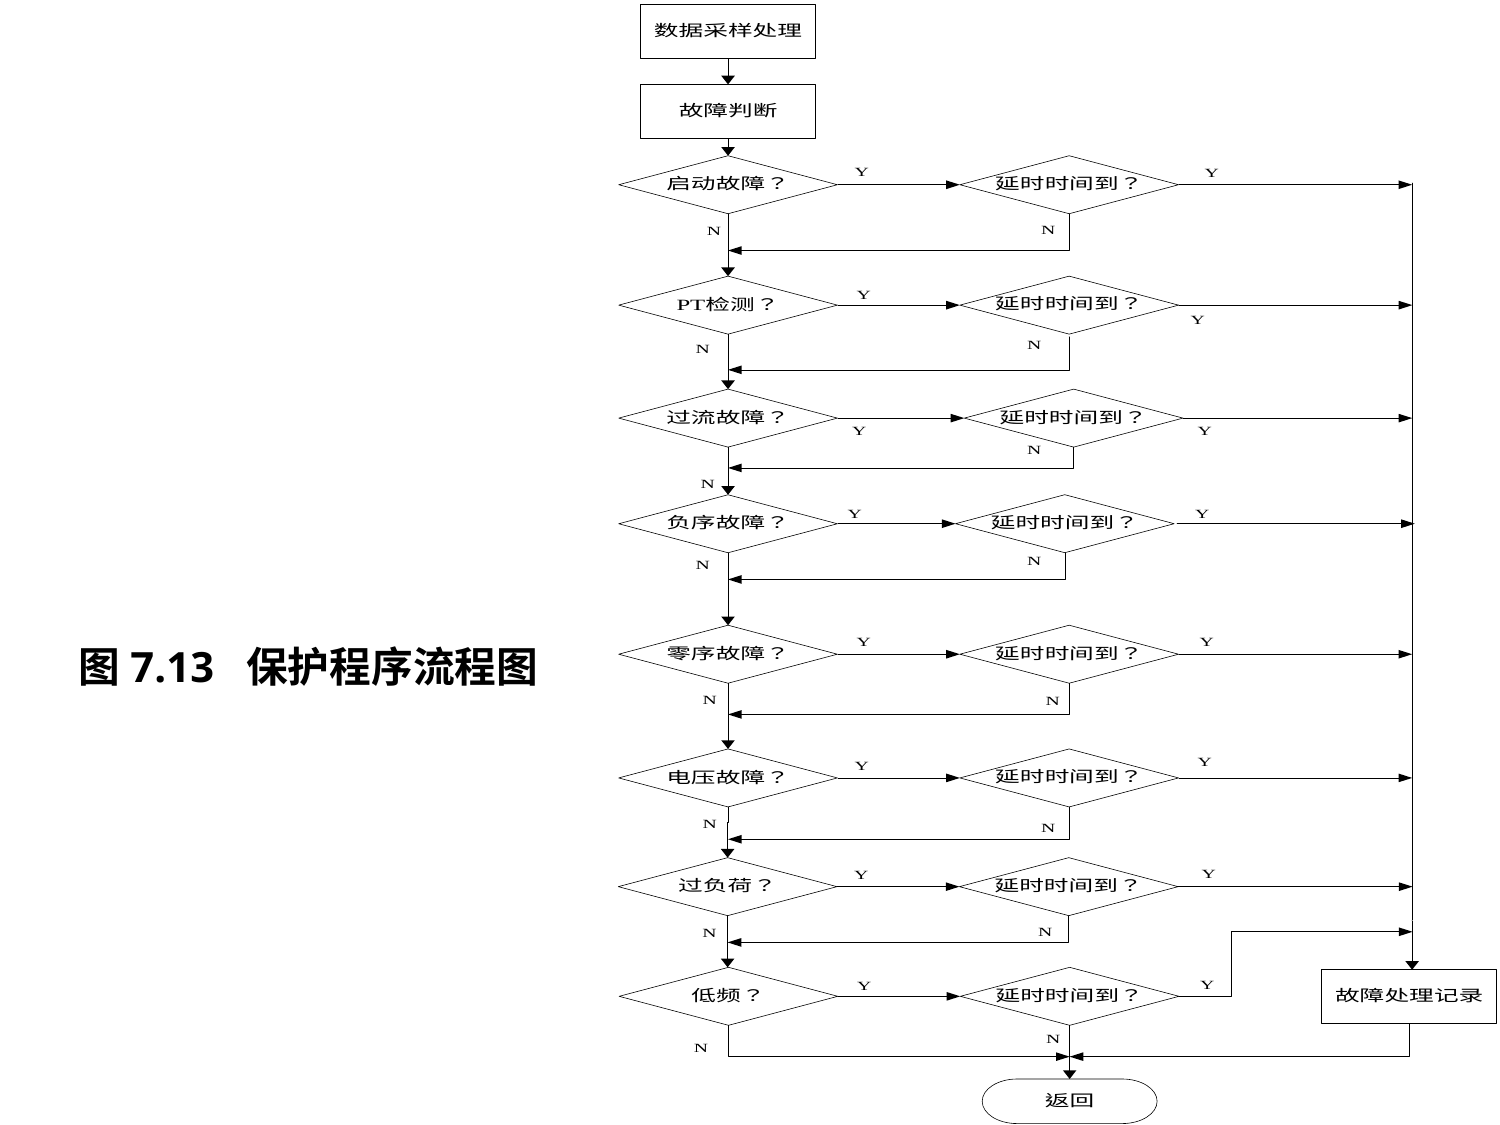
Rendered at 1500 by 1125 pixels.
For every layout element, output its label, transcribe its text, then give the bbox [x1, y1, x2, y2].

picture [572, 2, 1500, 1125]
text_box 图7.13 保护程序流程图 [64, 633, 553, 699]
